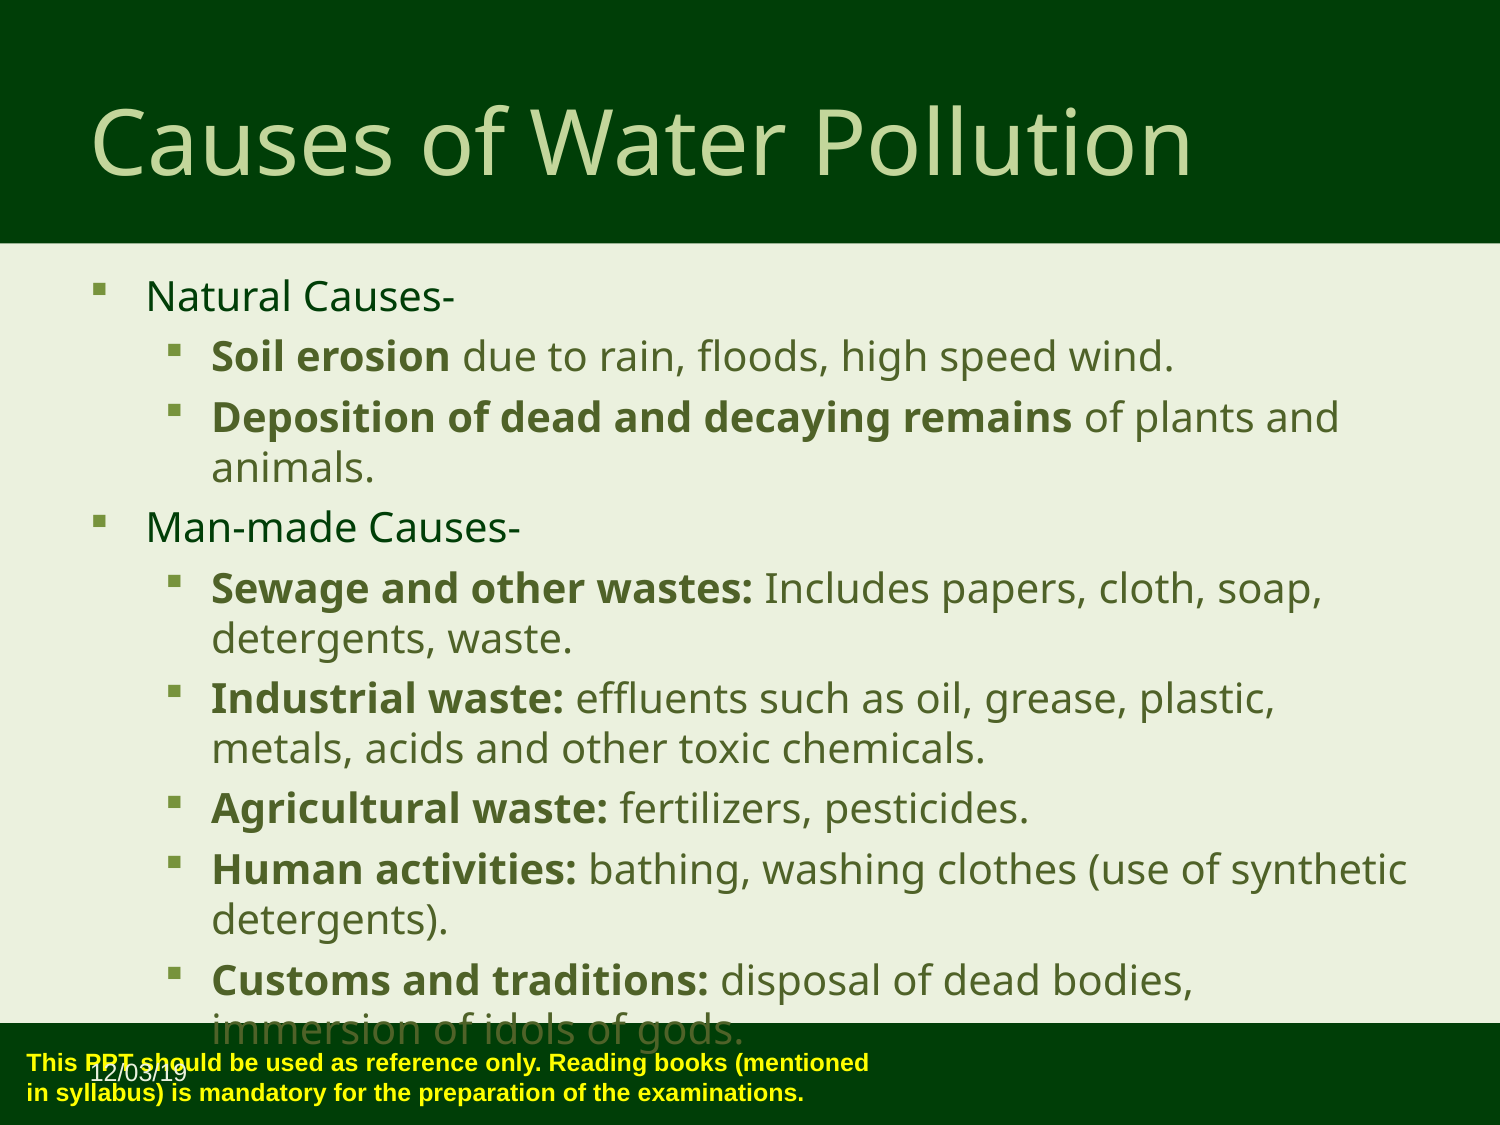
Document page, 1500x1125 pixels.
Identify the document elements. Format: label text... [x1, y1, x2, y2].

text_box 12/03/19 [75, 1042, 425, 1103]
text_box Natural Causes- Soil erosion due to rain, floods, high speed wind. Deposition of dead and decaying remains of plants and animals. Man-made Causes- Sewage and other wastes: Includes papers, cloth, soap, detergents, waste. Industrial waste: effluents such as oil, grease, plastic, metals, acids and other toxic chemicals. Agricultural waste: fertilizers, pesticides. Human activities: bathing, washing clothes (use of synthetic detergents). Customs and traditions: disposal of dead bodies, immersion of idols of gods. [74, 262, 1425, 1000]
text_box Causes of Water Pollution [74, 45, 1425, 233]
